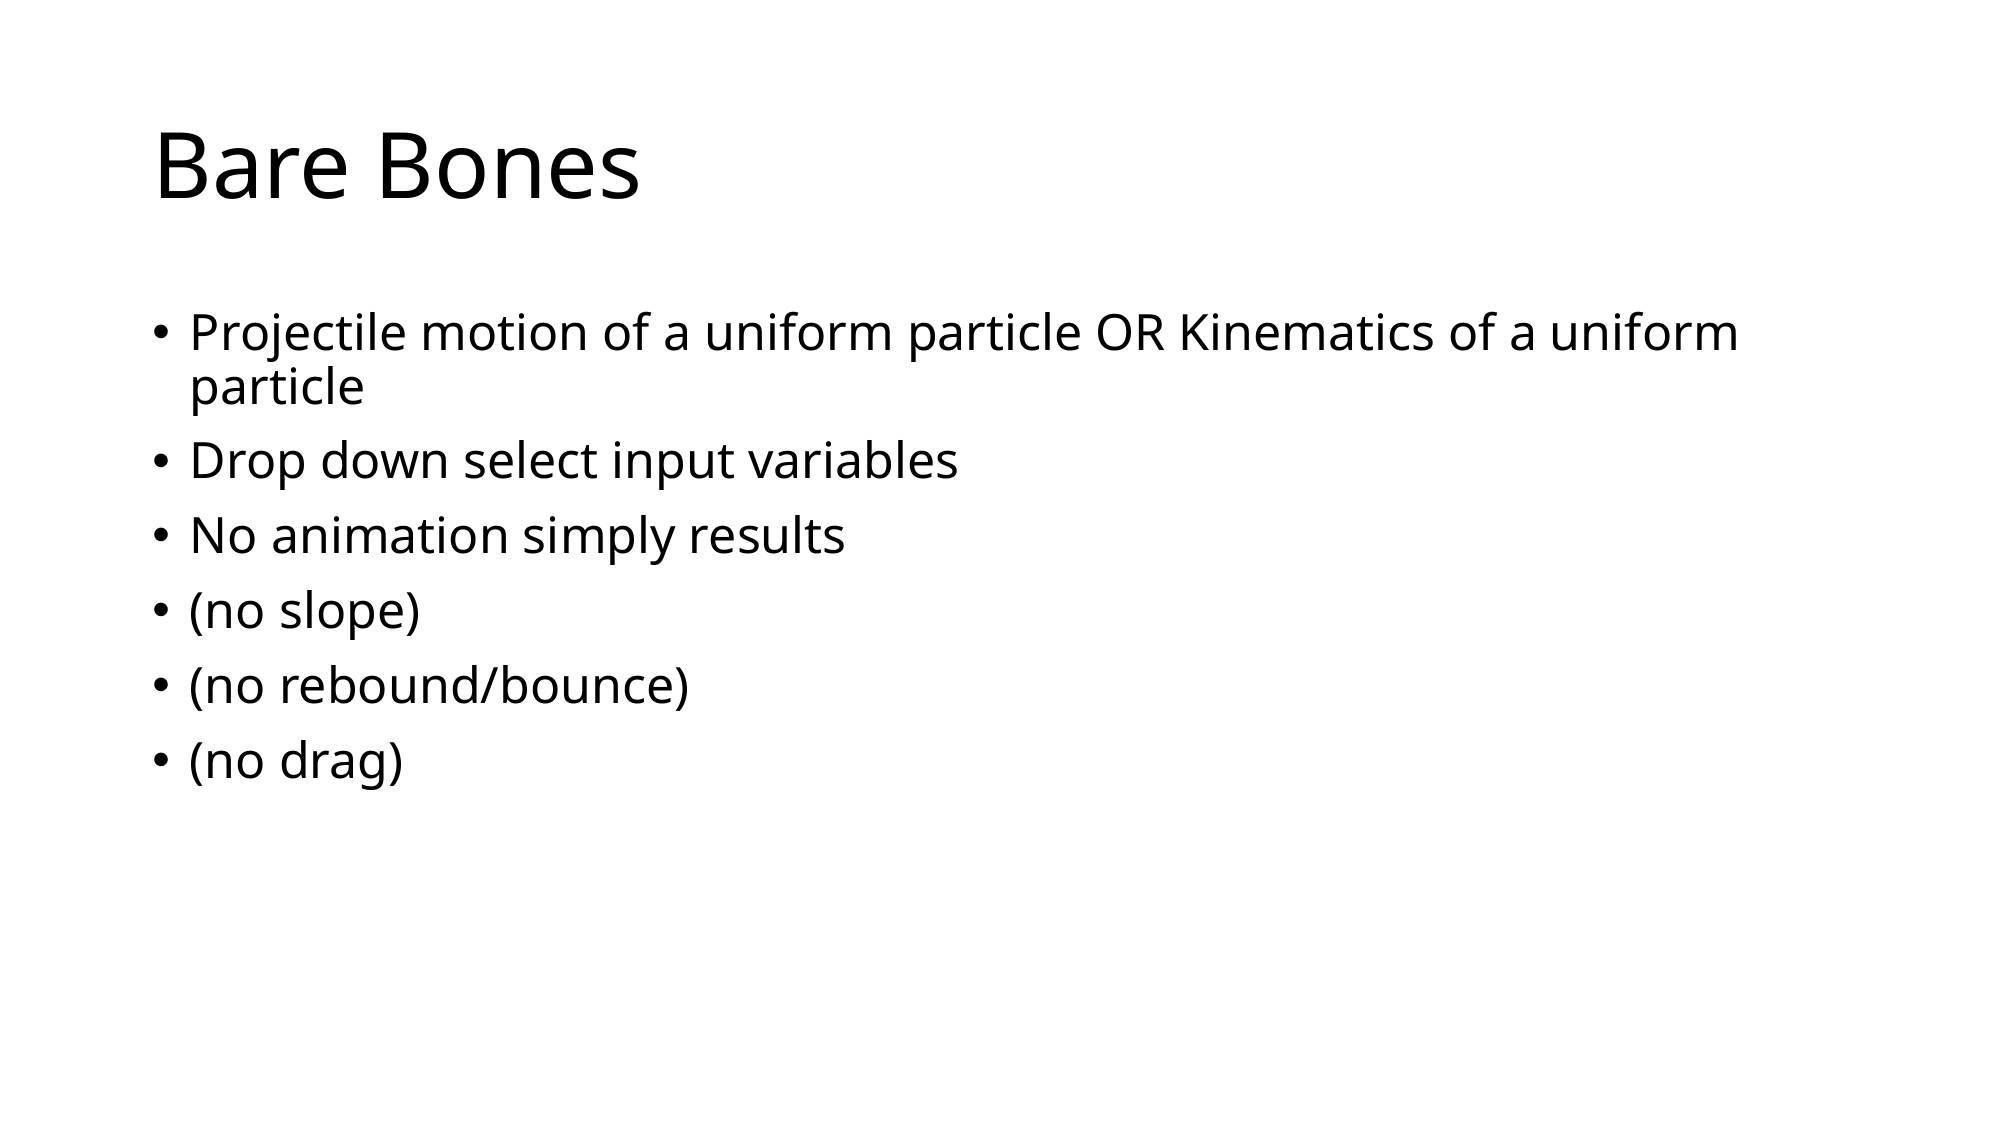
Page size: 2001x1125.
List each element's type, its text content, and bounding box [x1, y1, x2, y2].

title Bare Bones [137, 59, 1863, 278]
list Projectile motion of a uniform particle OR Kinematics of a uniform particle Drop down select input variables No animation simply results (no slope) (no rebound/bounce) (no drag) [137, 299, 1863, 1014]
